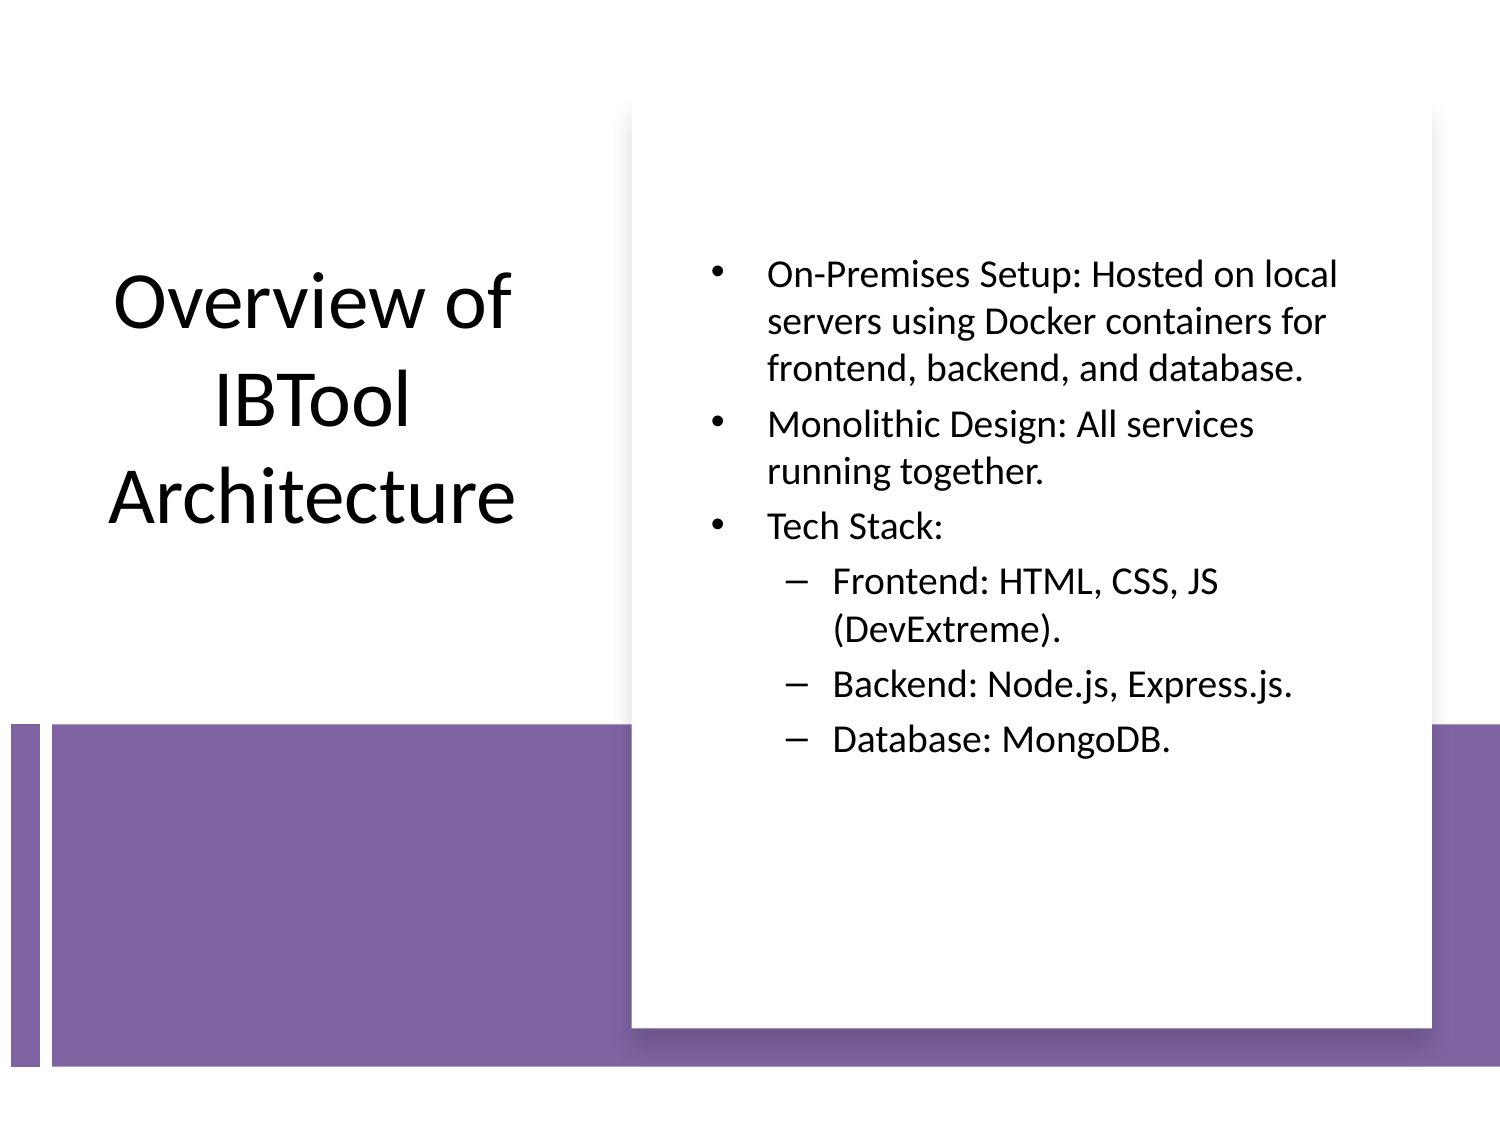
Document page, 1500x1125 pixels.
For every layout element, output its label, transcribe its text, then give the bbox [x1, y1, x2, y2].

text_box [25, 724, 1500, 1067]
title Overview of IBTool Architecture [79, 239, 547, 682]
text_box [0, 0, 1500, 1125]
list On-Premises Setup: Hosted on local servers using Docker containers for frontend, backend, and database. Monolithic Design: All services running together. Tech Stack: Frontend: HTML, CSS, JS (DevExtreme). Backend: Node.js, Express.js. Database: MongoDB. [695, 239, 1378, 722]
text_box [629, 94, 1434, 722]
